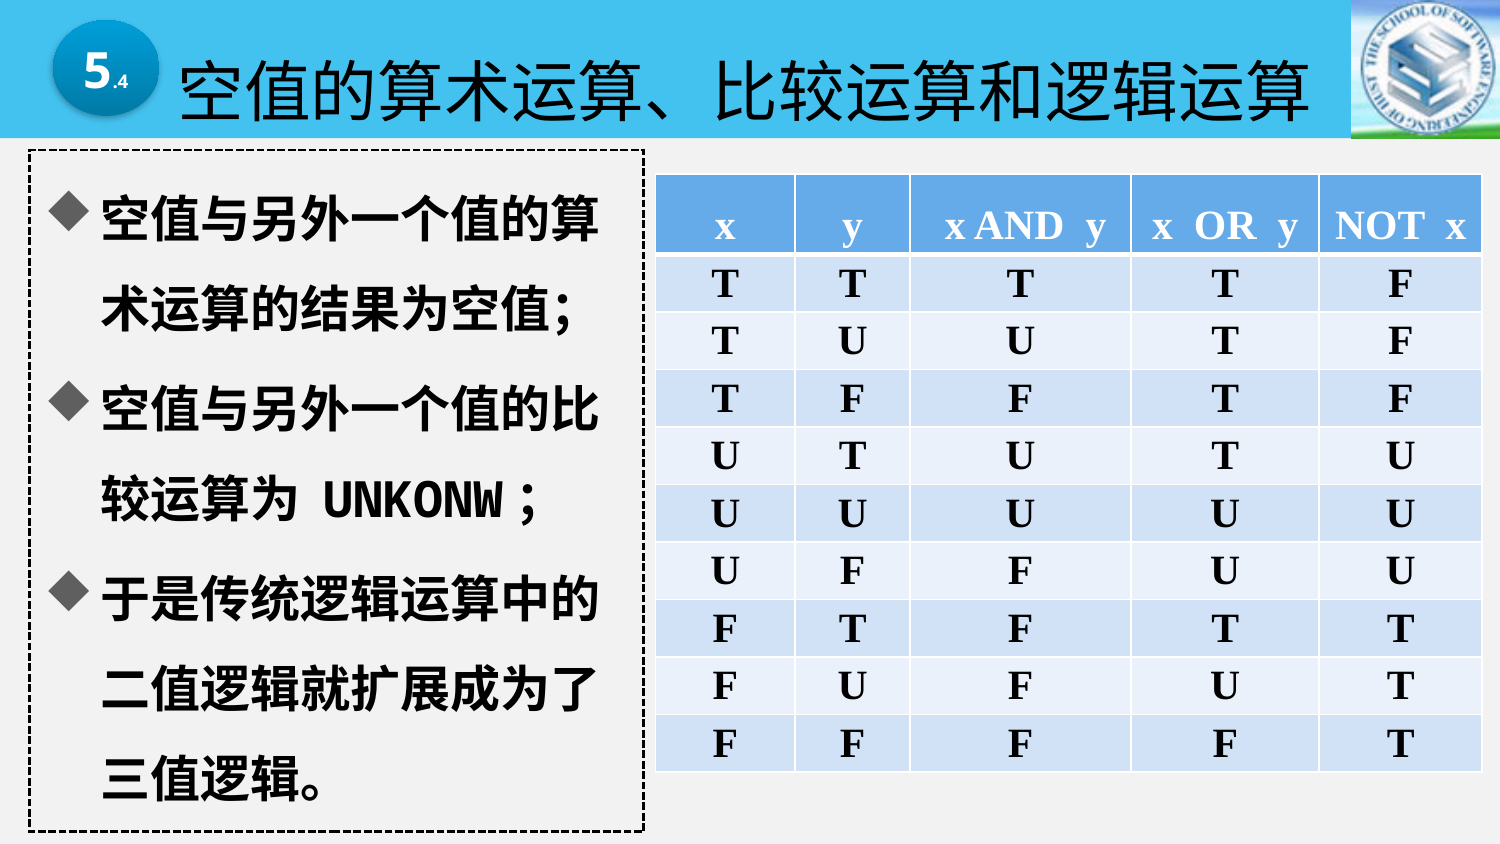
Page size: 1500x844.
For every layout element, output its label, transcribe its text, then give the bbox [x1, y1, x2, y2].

table_cell F [1320, 370, 1481, 426]
table_cell F [911, 370, 1130, 426]
table_cell F [796, 370, 909, 426]
table_cell F [911, 600, 1130, 656]
table_cell U [796, 485, 909, 541]
table_cell F [1320, 313, 1481, 369]
table_cell U [656, 485, 794, 541]
table_cell F [1320, 257, 1481, 311]
table_cell U [1320, 543, 1481, 599]
table_cell F [911, 658, 1130, 714]
table_cell U [1132, 543, 1318, 599]
table_cell F [911, 543, 1130, 599]
table_cell T [1320, 658, 1481, 714]
table_cell F [796, 715, 909, 771]
table_cell T [1132, 370, 1318, 426]
table_cell U [911, 428, 1130, 484]
table_cell T [1132, 600, 1318, 656]
table_cell F [656, 600, 794, 656]
text_box 空值的算术运算、比较运算和逻辑运算 [162, 1, 1350, 139]
table_header x AND y [911, 175, 1130, 252]
table_cell F [796, 543, 909, 599]
table_cell U [1132, 485, 1318, 541]
picture [1351, 0, 1500, 139]
table_header x OR y [1132, 175, 1318, 252]
table_cell F [656, 658, 794, 714]
table_cell F [656, 715, 794, 771]
table_cell T [911, 257, 1130, 311]
table_cell F [1132, 715, 1318, 771]
table_header y [796, 175, 909, 252]
table_cell T [656, 370, 794, 426]
table_cell T [796, 600, 909, 656]
table_cell U [911, 313, 1130, 369]
table_cell F [911, 715, 1130, 771]
table_cell U [1320, 428, 1481, 484]
table_header NOT x [1320, 175, 1481, 252]
table_cell U [1132, 658, 1318, 714]
table_cell T [1320, 715, 1481, 771]
table_header x [656, 175, 794, 252]
table_cell U [656, 428, 794, 484]
text_box 空值与另外一个值的算术运算的结果为空值； 空值与另外一个值的比较运算为 UNKONW； 于是传统逻辑运算中的二值逻辑就扩展成为了三值逻辑。 [29, 150, 644, 832]
table_cell T [1320, 600, 1481, 656]
table_cell T [796, 428, 909, 484]
table_cell T [656, 313, 794, 369]
table_cell U [796, 313, 909, 369]
table_cell U [796, 658, 909, 714]
text_box 5.4 [53, 20, 160, 116]
table_cell U [656, 543, 794, 599]
table_cell U [1320, 485, 1481, 541]
table_cell U [911, 485, 1130, 541]
table_cell T [1132, 313, 1318, 369]
table_cell T [1132, 257, 1318, 311]
table_cell T [1132, 428, 1318, 484]
table_cell T [796, 257, 909, 311]
table_cell T [656, 257, 794, 311]
